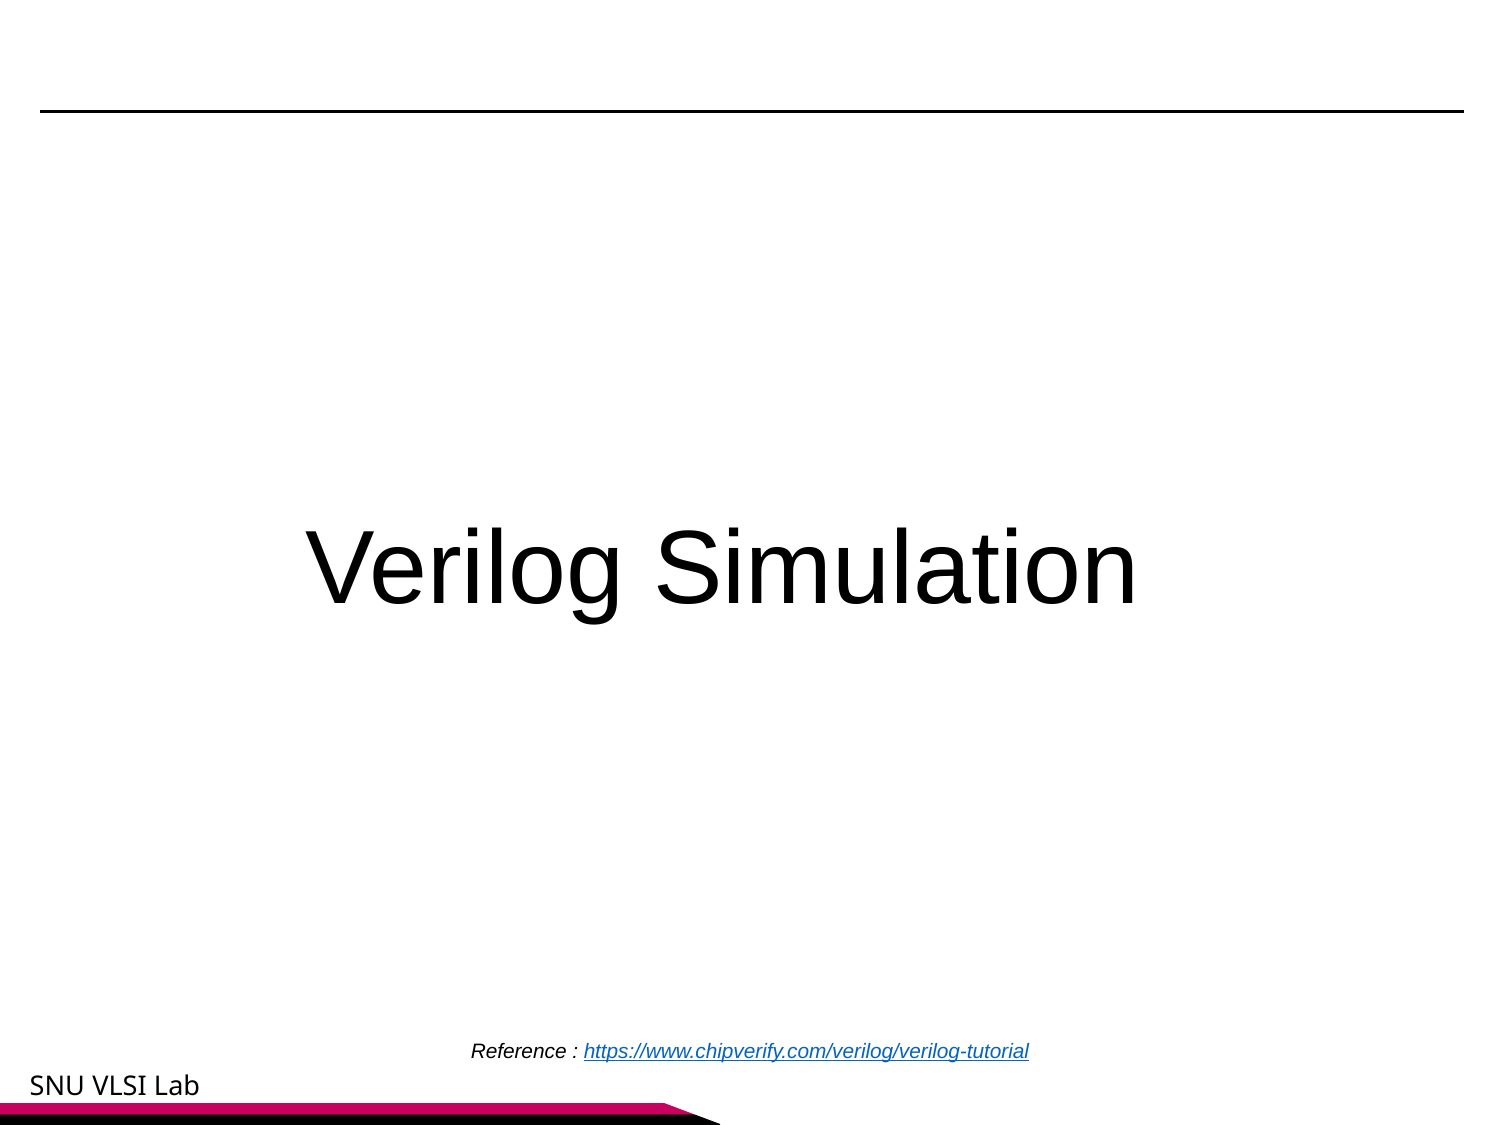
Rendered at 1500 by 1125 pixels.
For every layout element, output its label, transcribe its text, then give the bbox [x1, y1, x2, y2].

picture [0, 1001, 721, 1125]
text_box Verilog Simulation [290, 491, 1176, 632]
text_box Reference : https://www.chipverify.com/verilog/verilog-tutorial [227, 1029, 1273, 1070]
